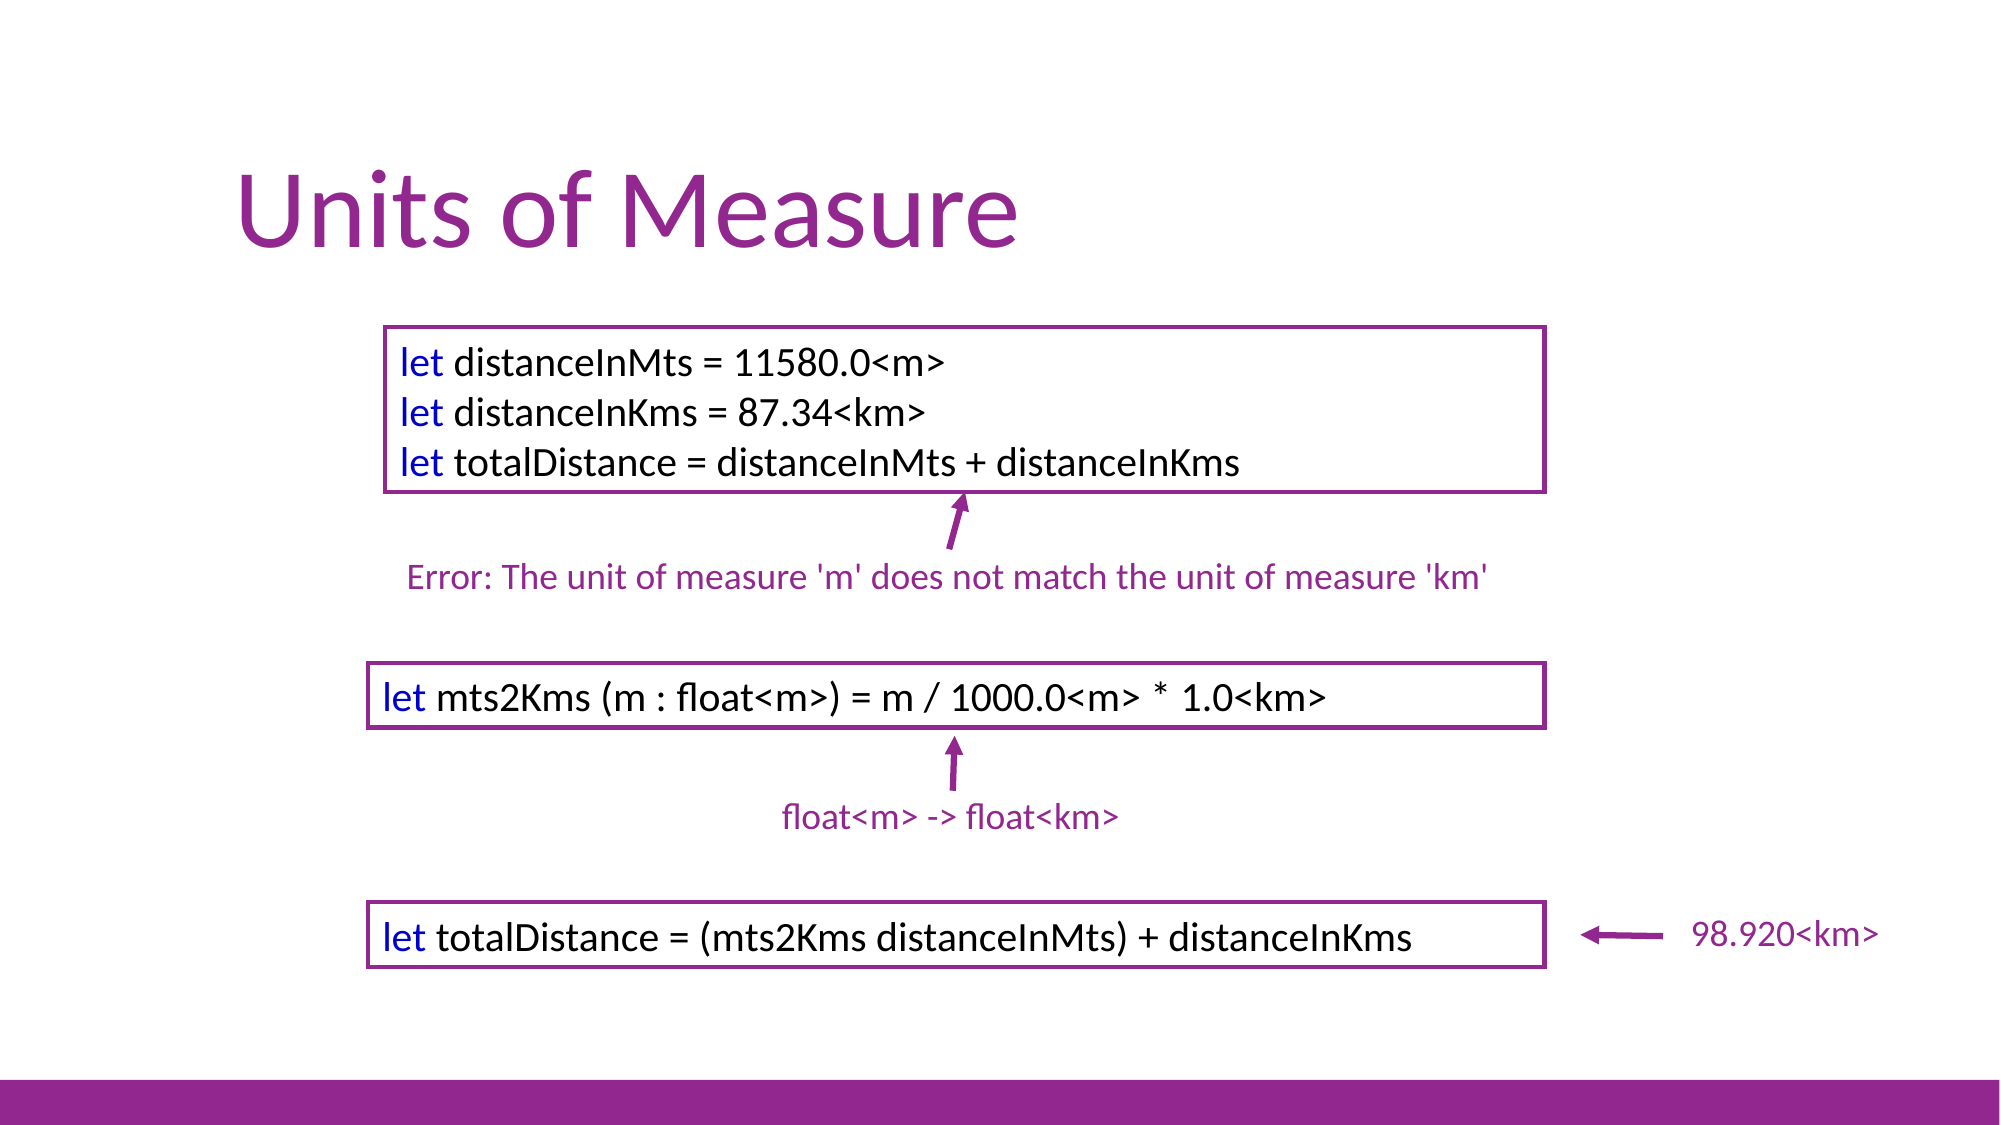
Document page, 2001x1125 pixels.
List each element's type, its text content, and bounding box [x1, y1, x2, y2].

text_box let mts2Kms (m : float<m>) = m / 1000.0<m> * 1.0<km> [367, 662, 1545, 728]
title Units of Measure [219, 76, 1780, 279]
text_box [385, 500, 1512, 606]
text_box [764, 735, 1138, 846]
text_box let distanceInMts = 11580.0<m> let distanceInKms = 87.34<km> let totalDistance = distanceInMts + distanceInKms [384, 326, 1545, 493]
text_box let totalDistance = (mts2Kms distanceInMts) + distanceInKms [367, 901, 1545, 968]
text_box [1580, 901, 1896, 963]
